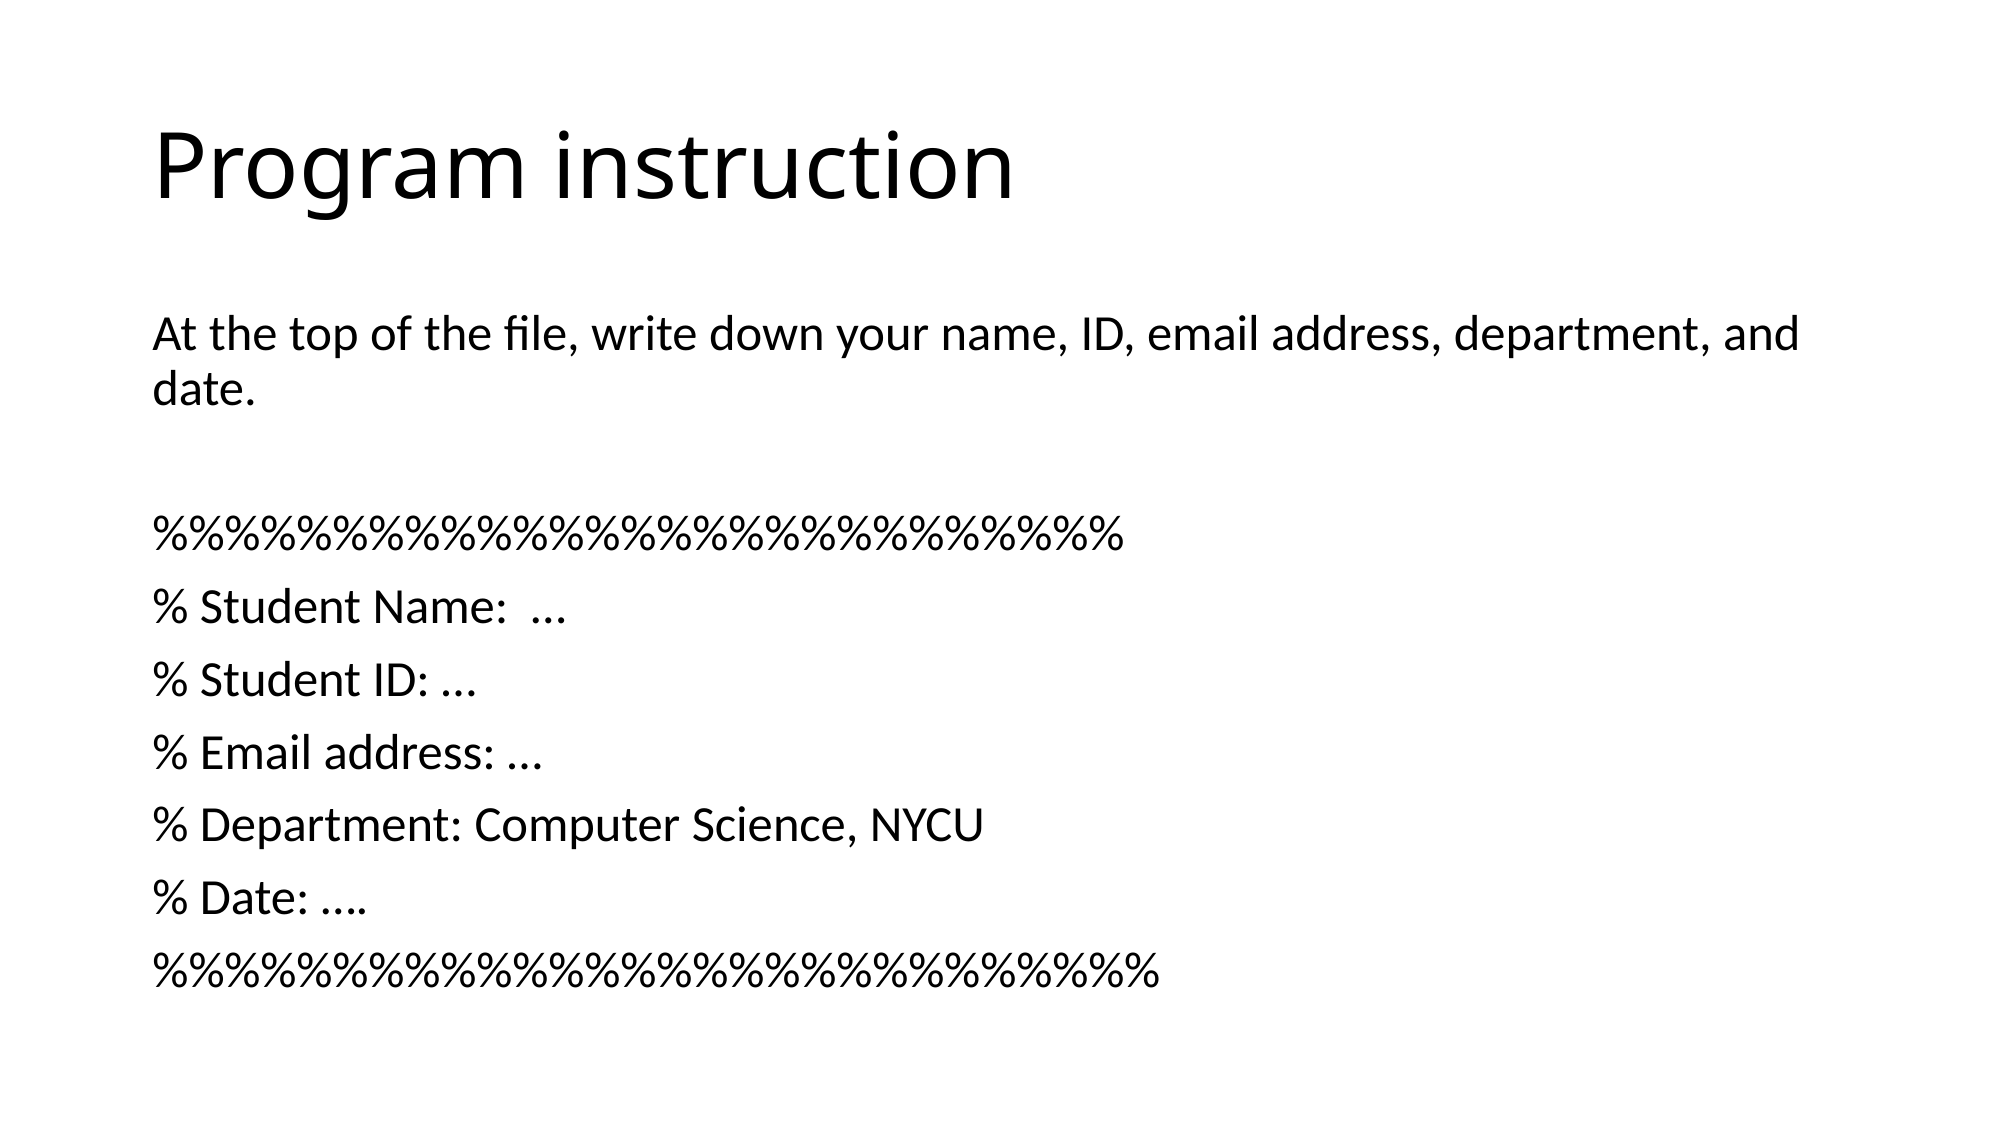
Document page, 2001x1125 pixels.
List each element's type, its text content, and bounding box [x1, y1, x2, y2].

title Program instruction [137, 59, 1863, 278]
list At the top of the file, write down your name, ID, email address, department, and date. %%%%%%%%%%%%%%%%%%%%%%%%%%% % Student Name: … % Student ID: … % Email address: … % Department: Computer Science, NYCU % Date: …. %%%%%%%%%%%%%%%%%%%%%%%%%%%% [137, 299, 1863, 1014]
